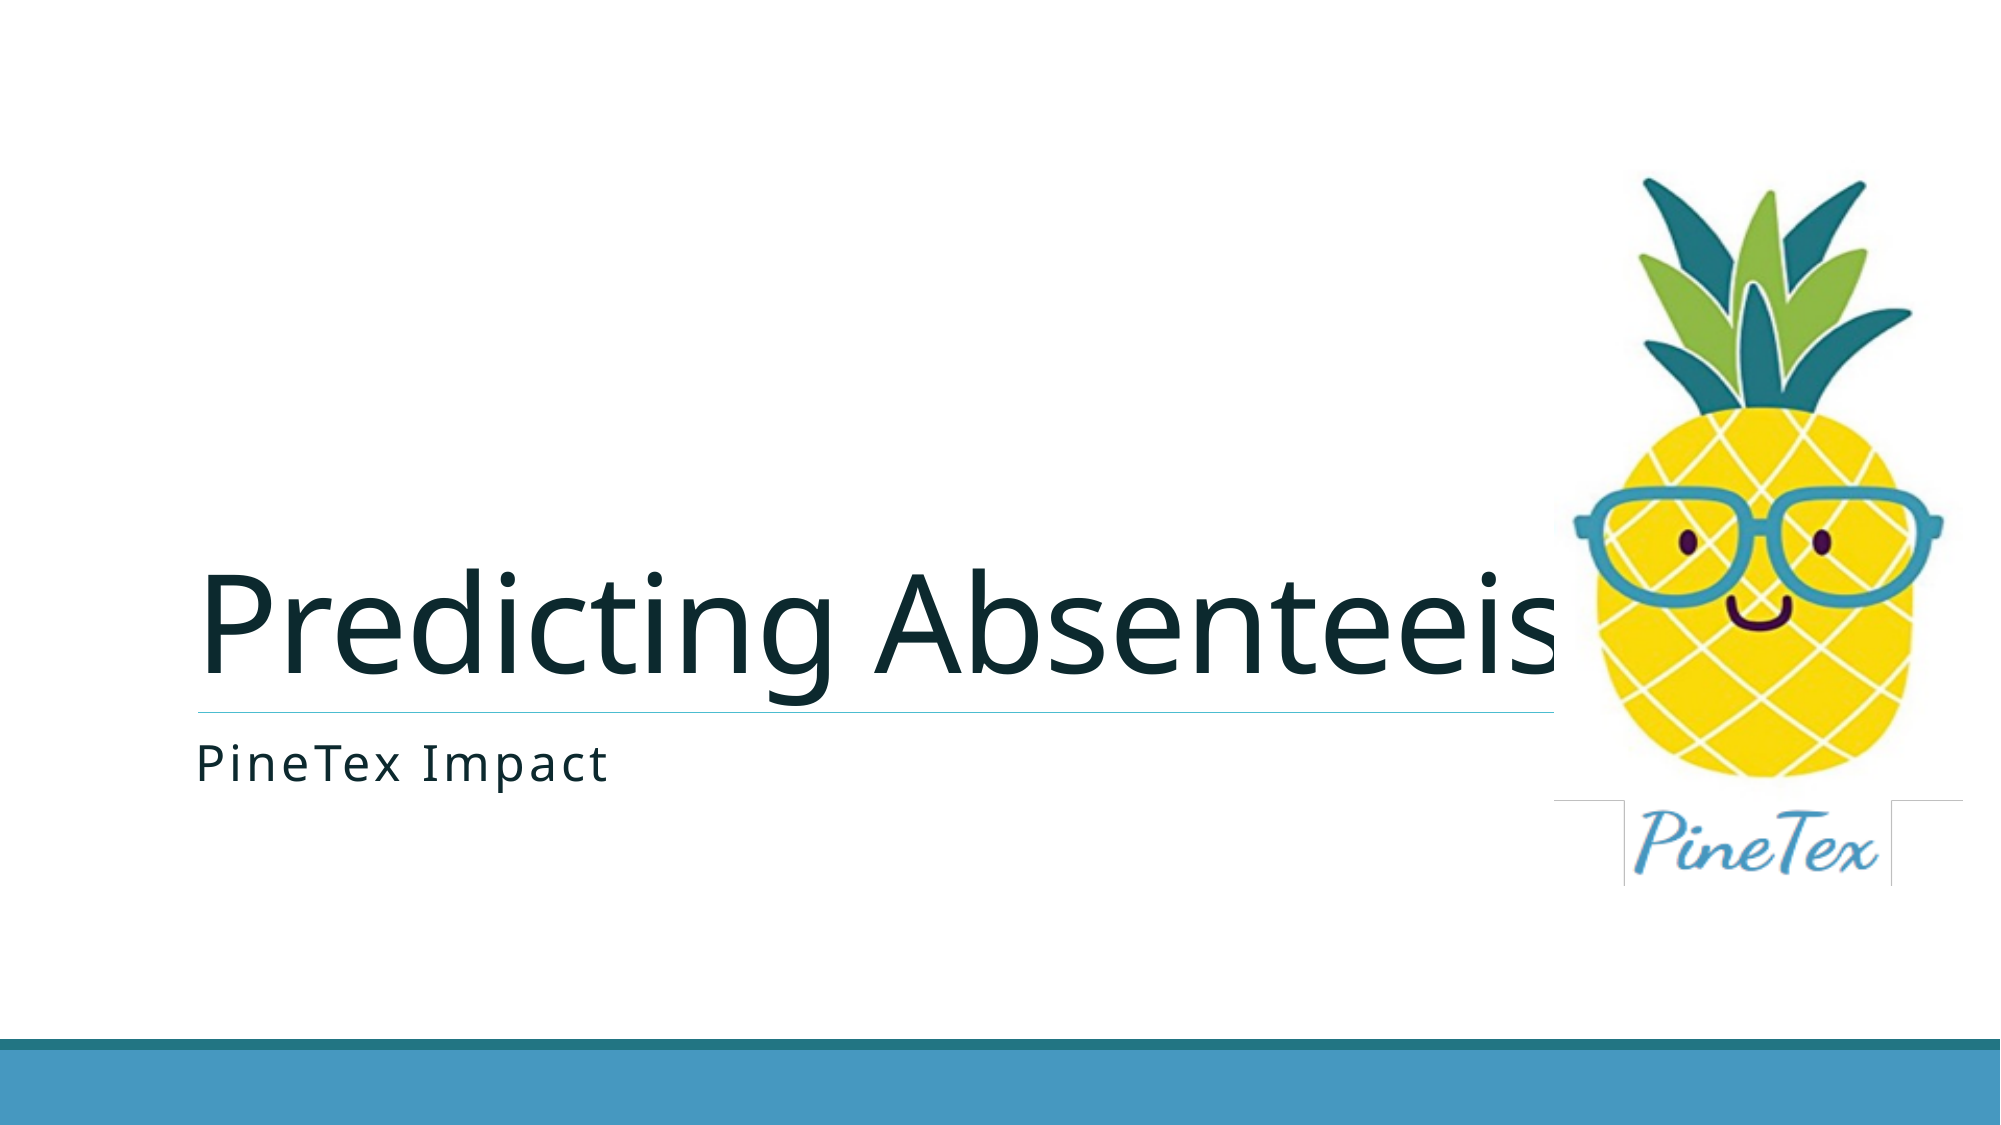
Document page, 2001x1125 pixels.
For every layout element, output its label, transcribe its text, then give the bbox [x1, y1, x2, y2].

picture [1553, 150, 1964, 886]
title Predicting Absenteeism [180, 124, 1830, 710]
subtitle PineTex Impact [180, 730, 1831, 919]
